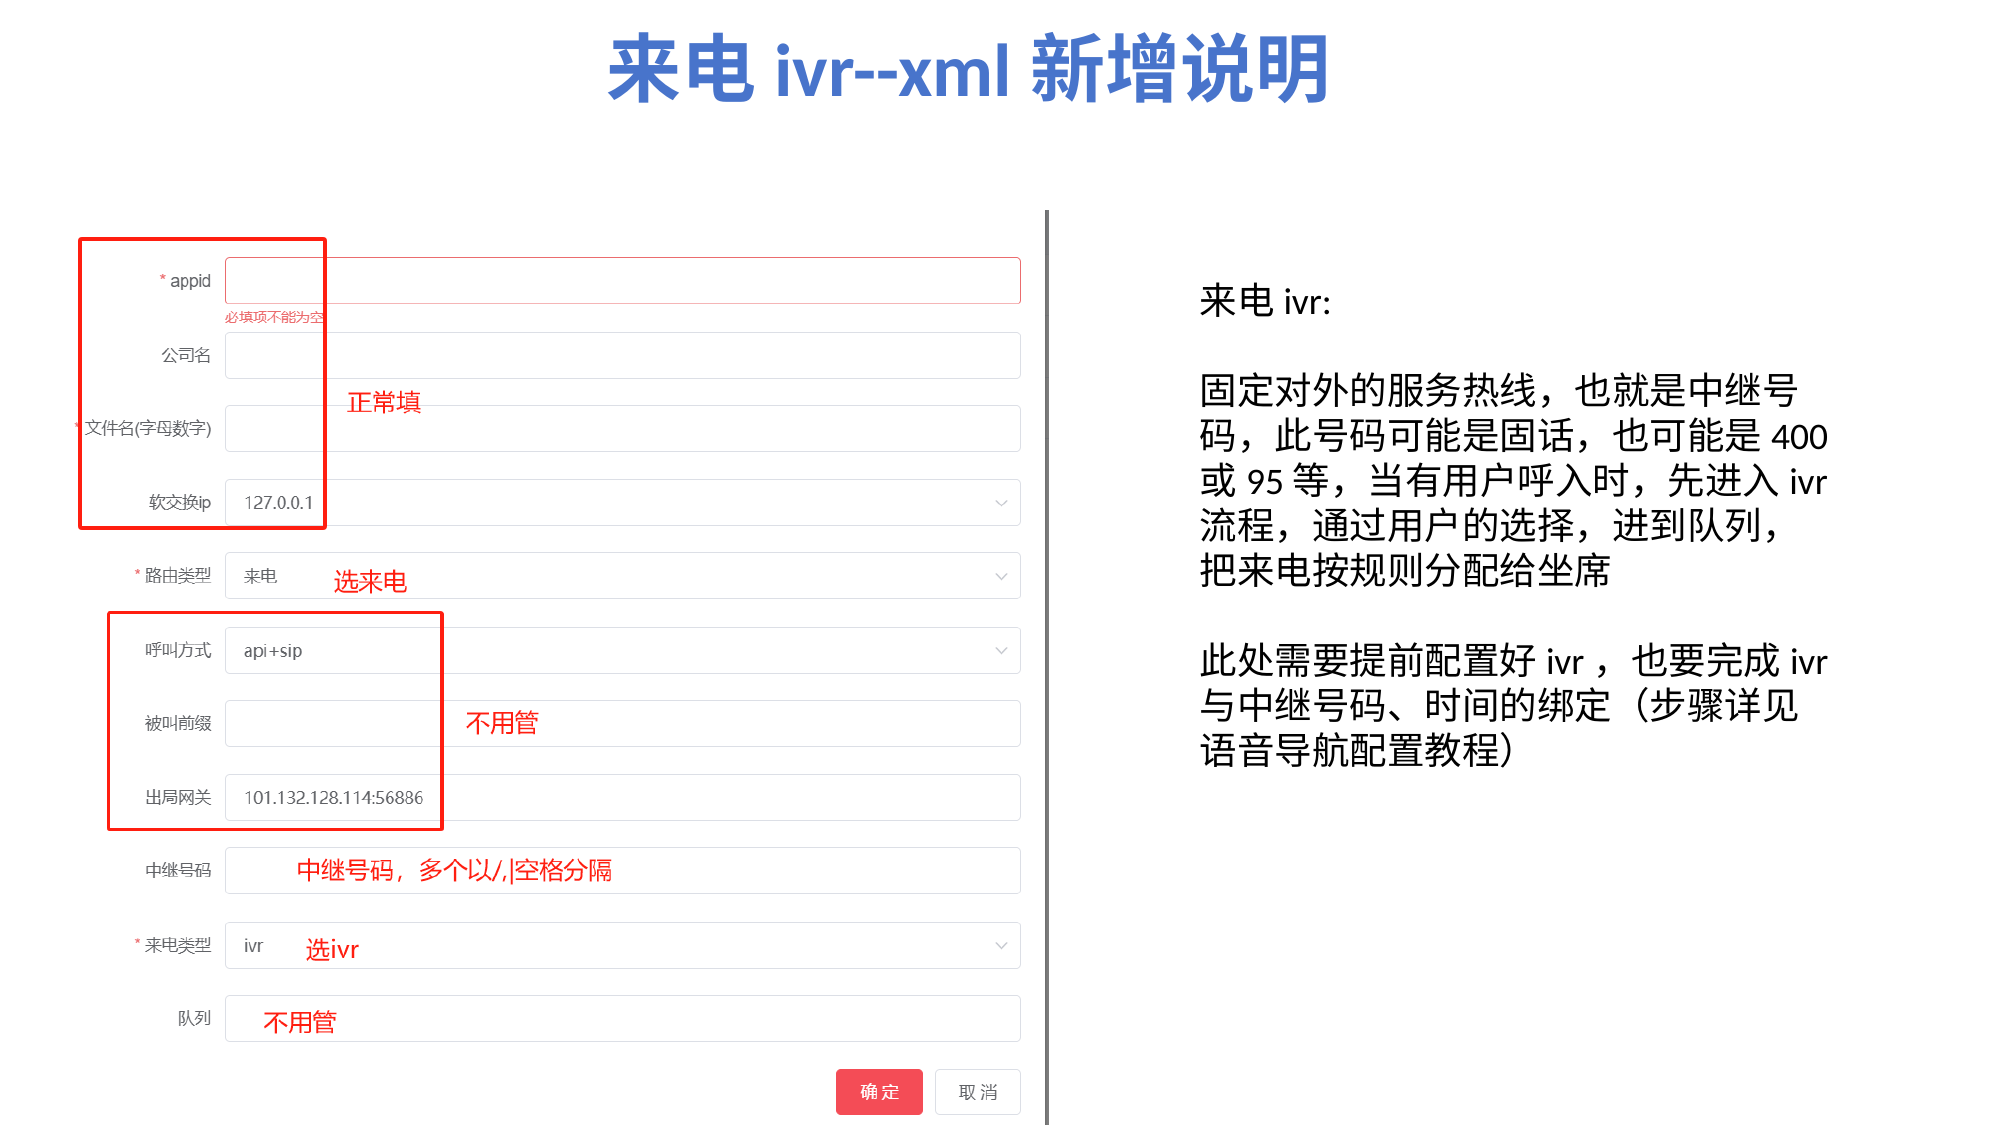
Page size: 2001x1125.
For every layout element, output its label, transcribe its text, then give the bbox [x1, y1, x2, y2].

text_box 来电ivr: 固定对外的服务热线，也就是中继号码，此号码可能是固话，也可能是400或95等，当有用户呼入时，先进入ivr流程，通过用户的选择，进到队列，把来电按规则分配给坐席 此处需要提前配置好ivr，也要完成ivr与中继号码、时间的绑定（步骤详见语音导航配置教程） [1184, 269, 1852, 824]
picture [61, 209, 1050, 1125]
text_box 来电ivr--xml新增说明 [468, 14, 1469, 119]
